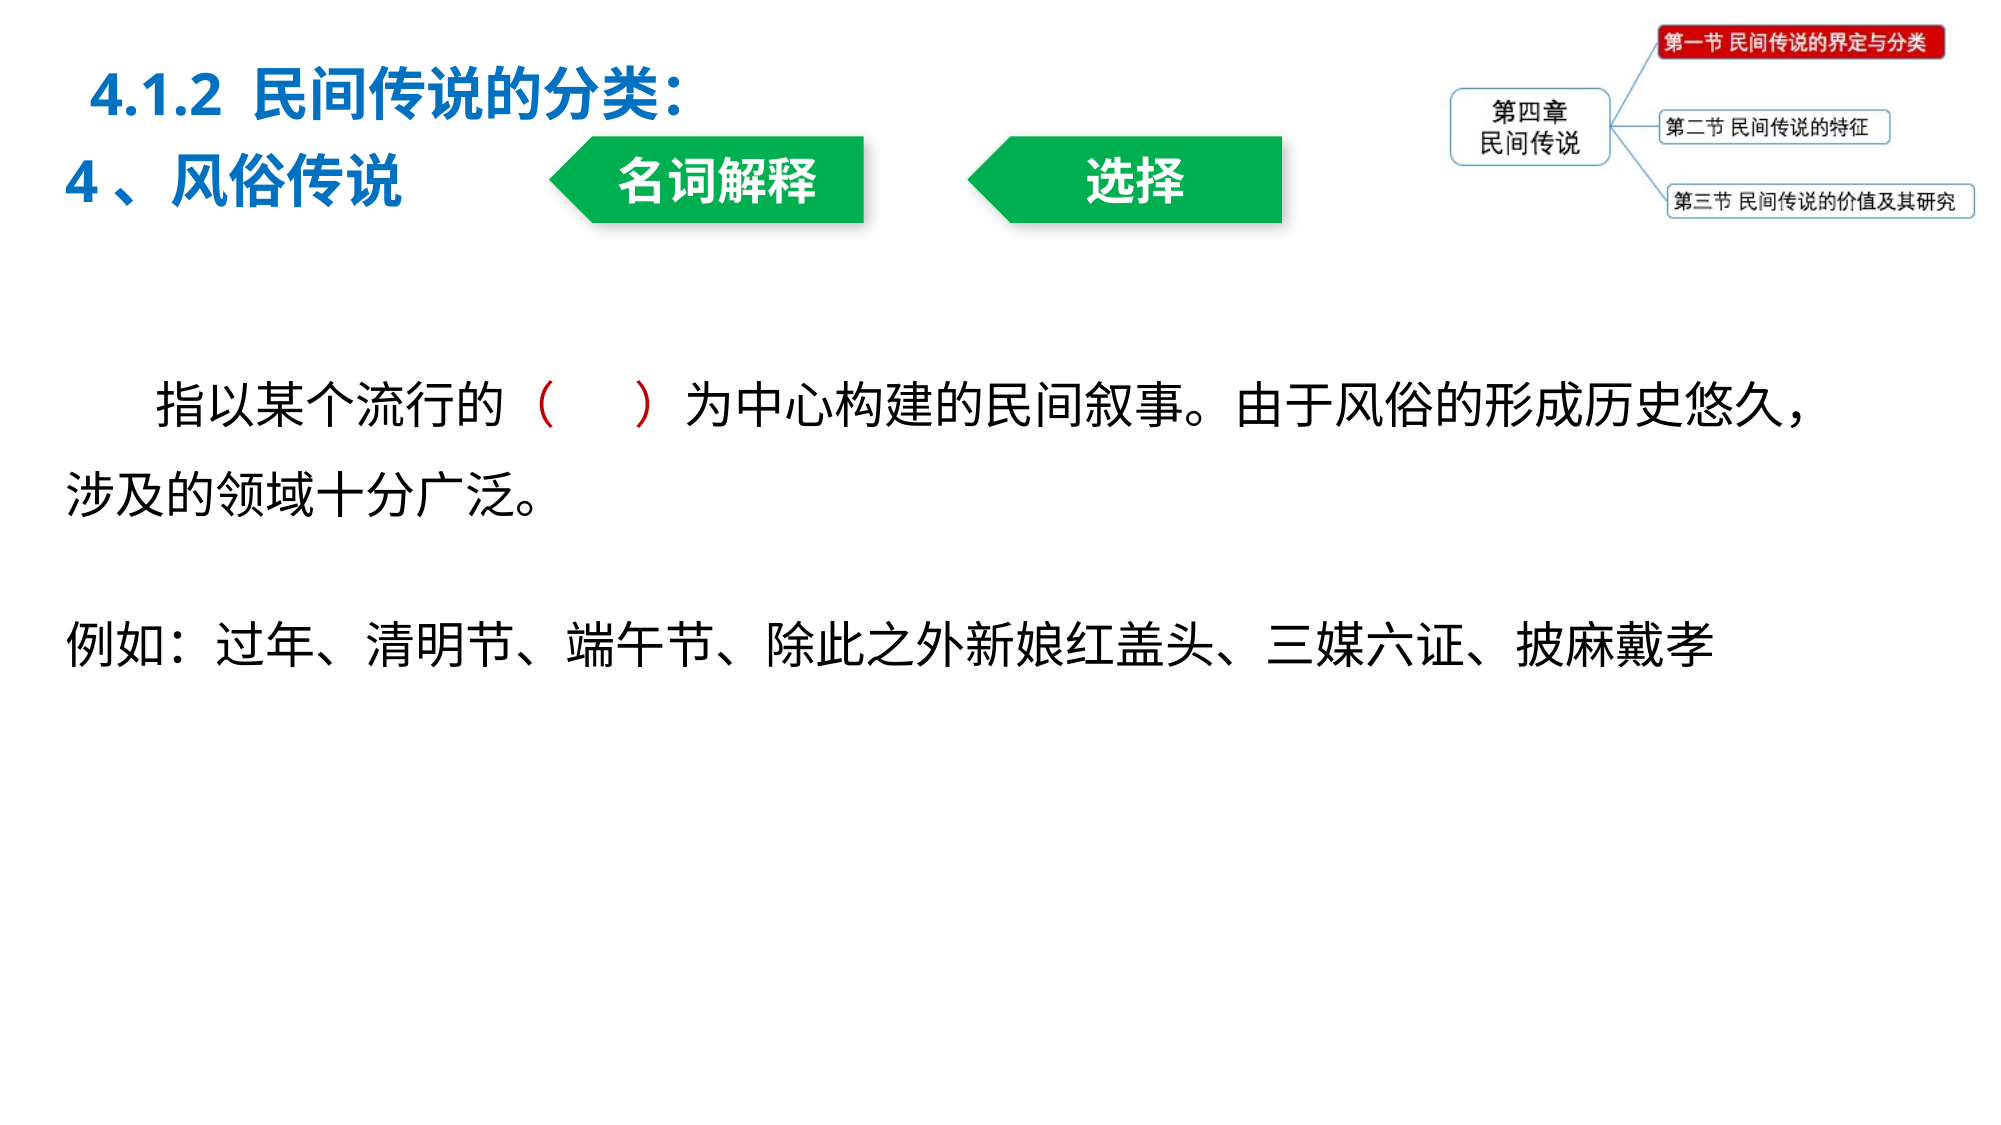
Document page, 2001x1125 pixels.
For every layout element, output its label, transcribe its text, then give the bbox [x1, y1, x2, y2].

text_box 名词解释 [547, 135, 865, 224]
text_box 4.1.2 民间传说的分类： [0, 15, 767, 135]
text_box 4、风俗传说 指以某个流行的（ ）为中心构建的民间叙事。由于风俗的形成历史悠久，涉及的领域十分广泛。 例如：过年、清明节、端午节、除此之外新娘红盖头、三媒六证、披麻戴孝 [50, 136, 1877, 732]
text_box 选择 [965, 135, 1283, 224]
picture [1430, 0, 2000, 239]
